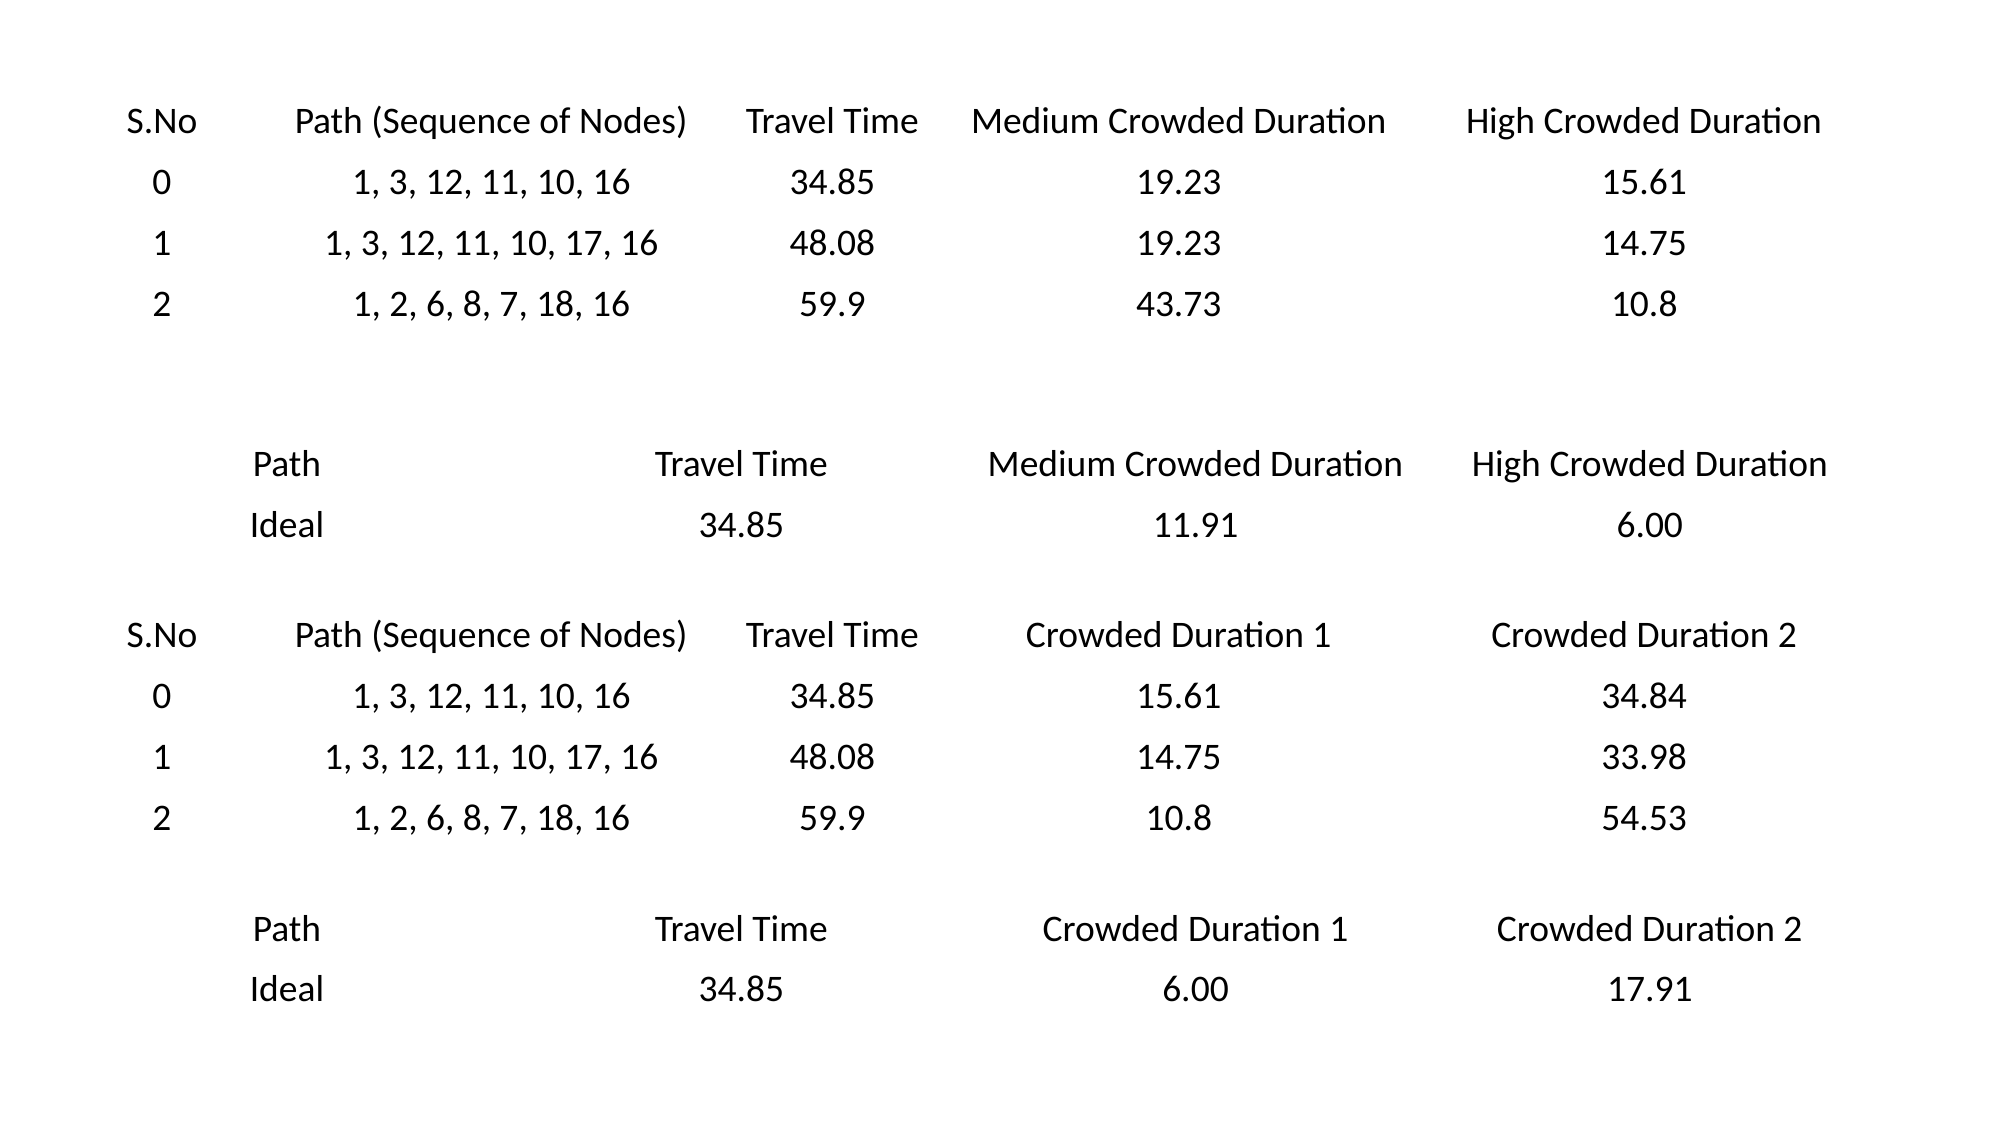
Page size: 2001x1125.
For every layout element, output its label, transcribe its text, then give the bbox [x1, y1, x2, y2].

table_header Medium Crowded Duration [969, 441, 1423, 502]
table_cell 2 [60, 795, 264, 856]
table_header Crowded Duration 2 [1412, 612, 1877, 673]
table_header Crowded Duration 2 [1423, 905, 1877, 966]
table_cell 19.23 [946, 220, 1412, 281]
table_cell 1, 3, 12, 11, 10, 16 [264, 673, 719, 734]
table_cell 34.85 [719, 673, 946, 734]
table_cell 2 [60, 281, 264, 341]
table_header Crowded Duration 1 [969, 905, 1423, 966]
table_cell 1, 3, 12, 11, 10, 16 [264, 159, 719, 220]
table_header Path (Sequence of Nodes) [264, 98, 719, 159]
table_cell Ideal [60, 966, 514, 1027]
table_cell 54.53 [1412, 795, 1877, 856]
table_cell 1, 3, 12, 11, 10, 17, 16 [264, 734, 719, 795]
table_cell 48.08 [719, 220, 946, 281]
table_cell 10.8 [946, 795, 1412, 856]
table_header Medium Crowded Duration [946, 98, 1412, 159]
table_cell 17.91 [1423, 966, 1877, 1027]
table_cell 14.75 [946, 734, 1412, 795]
table_cell 15.61 [1412, 159, 1877, 220]
table_header Path [60, 905, 514, 966]
table_cell 33.98 [1412, 734, 1877, 795]
table_header Path [60, 441, 514, 502]
table_header Travel Time [719, 98, 946, 159]
table_cell 48.08 [719, 734, 946, 795]
table_cell 0 [60, 673, 264, 734]
table_cell 59.9 [719, 795, 946, 856]
table_cell 1, 2, 6, 8, 7, 18, 16 [264, 281, 719, 341]
table_header S.No [60, 98, 264, 159]
table_cell 10.8 [1412, 281, 1877, 341]
table_cell 1 [60, 220, 264, 281]
table_cell Ideal [60, 502, 514, 563]
table_header Travel Time [514, 905, 969, 966]
table_cell 34.85 [514, 966, 969, 1027]
table_cell 0 [60, 159, 264, 220]
table_cell 1 [60, 734, 264, 795]
table_header S.No [60, 612, 264, 673]
table_cell 19.23 [946, 159, 1412, 220]
table_cell 11.91 [969, 502, 1423, 563]
table_cell 34.85 [514, 502, 969, 563]
table_cell 34.85 [719, 159, 946, 220]
table_header Path (Sequence of Nodes) [264, 612, 719, 673]
table_cell 6.00 [969, 966, 1423, 1027]
table_header Travel Time [719, 612, 946, 673]
table_cell 34.84 [1412, 673, 1877, 734]
table_cell 59.9 [719, 281, 946, 341]
table_header Crowded Duration 1 [946, 612, 1412, 673]
table_cell 1, 3, 12, 11, 10, 17, 16 [264, 220, 719, 281]
table_cell 6.00 [1423, 502, 1877, 563]
table_header Travel Time [514, 441, 969, 502]
table_header High Crowded Duration [1423, 441, 1877, 502]
table_header High Crowded Duration [1412, 98, 1877, 159]
table_cell 1, 2, 6, 8, 7, 18, 16 [264, 795, 719, 856]
table_cell 14.75 [1412, 220, 1877, 281]
table_cell 15.61 [946, 673, 1412, 734]
table_cell 43.73 [946, 281, 1412, 341]
